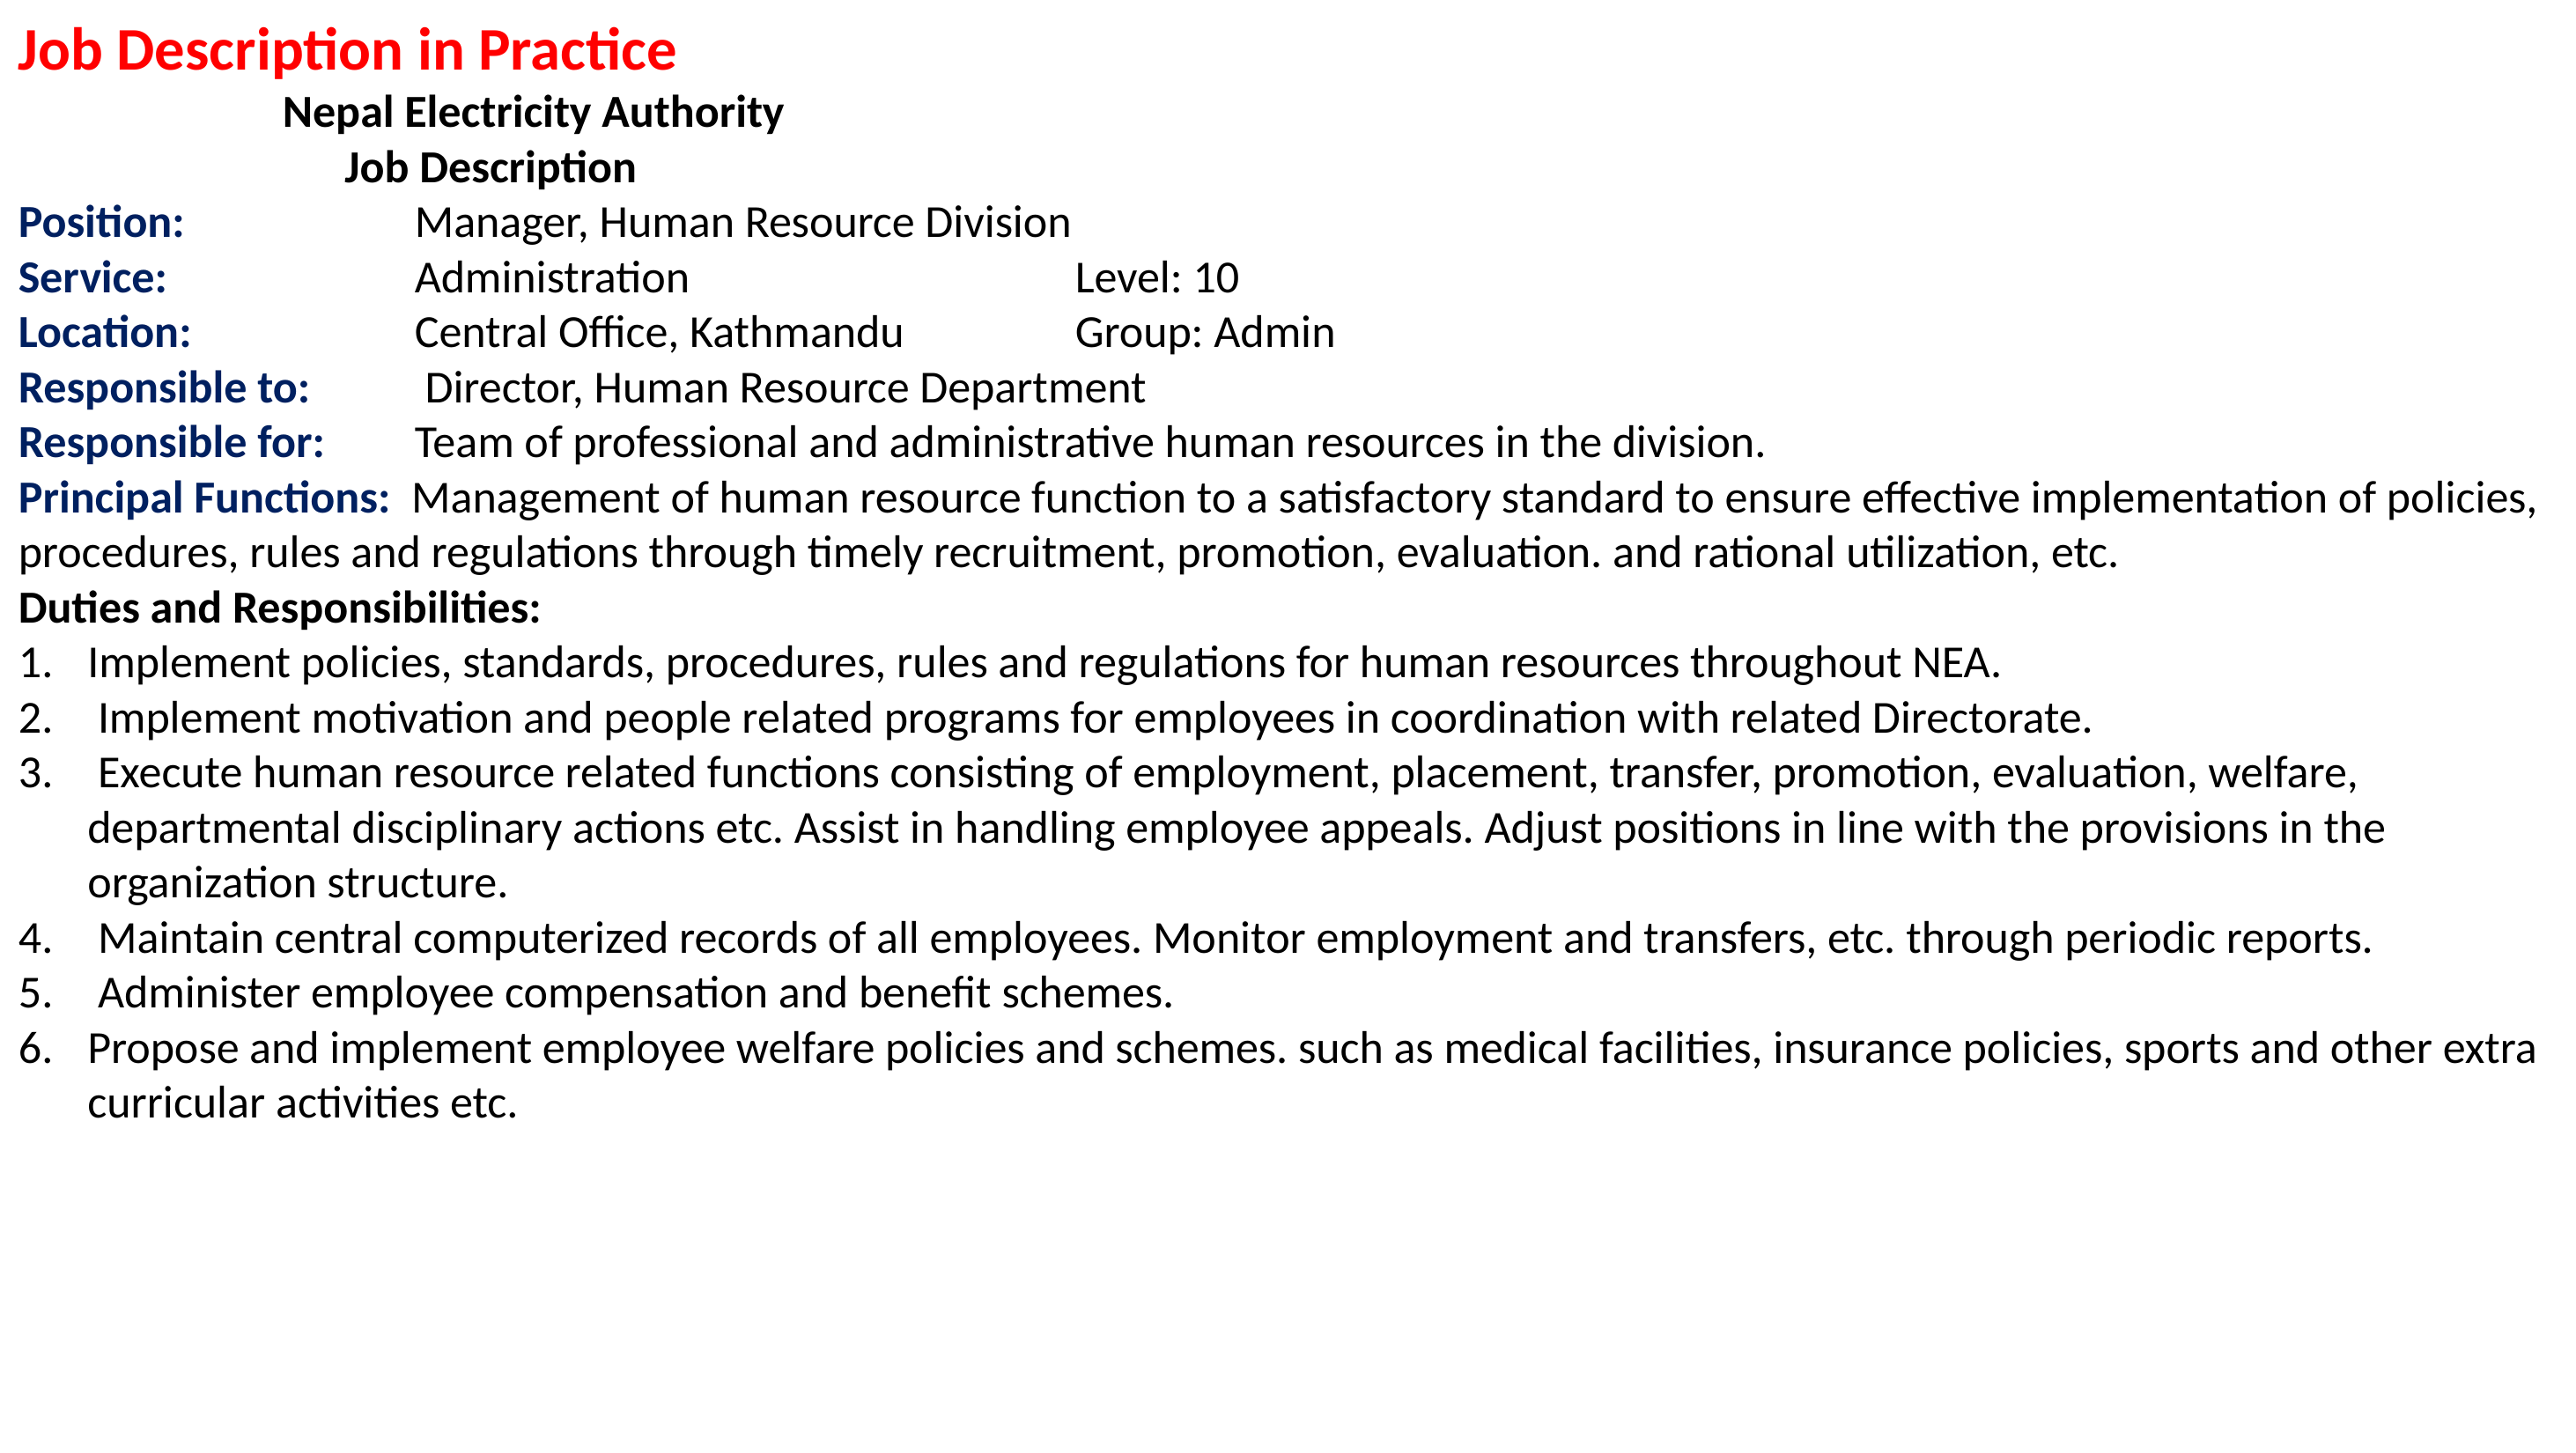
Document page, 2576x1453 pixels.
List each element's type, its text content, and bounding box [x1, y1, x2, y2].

text_box Job Description in Practice Nepal Electricity Authority Job Description Position: Manager, Human Resource Division Service: Administration Level: 10 Location: Central Office, Kathmandu Group: Admin Responsible to: Director, Human Resource Department Responsible for: Team of professional and administrative human resources in the division. Principal Functions: Management of human resource function to a satisfactory standard to ensure effective implementation of policies, procedures, rules and regulations through timely recruitment, promotion, evaluation. and rational utilization, etc. Duties and Responsibilities: Implement policies, standards, procedures, rules and regulations for human resources throughout NEA. Implement motivation and people related programs for employees in coordination with related Directorate. Execute human resource related functions consisting of employment, placement, transfer, promotion, evaluation, welfare, departmental disciplinary actions etc. Assist in handling employee appeals. Adjust positions in line with the provisions in the organization structure. Maintain central computerized records of all employees. Monitor employment and transfers, etc. through periodic reports. Administer employee compensation and benefit schemes. Propose and implement employee welfare policies and schemes. such as medical facilities, insurance policies, sports and other extra curricular activities etc. [0, 0, 2576, 1137]
